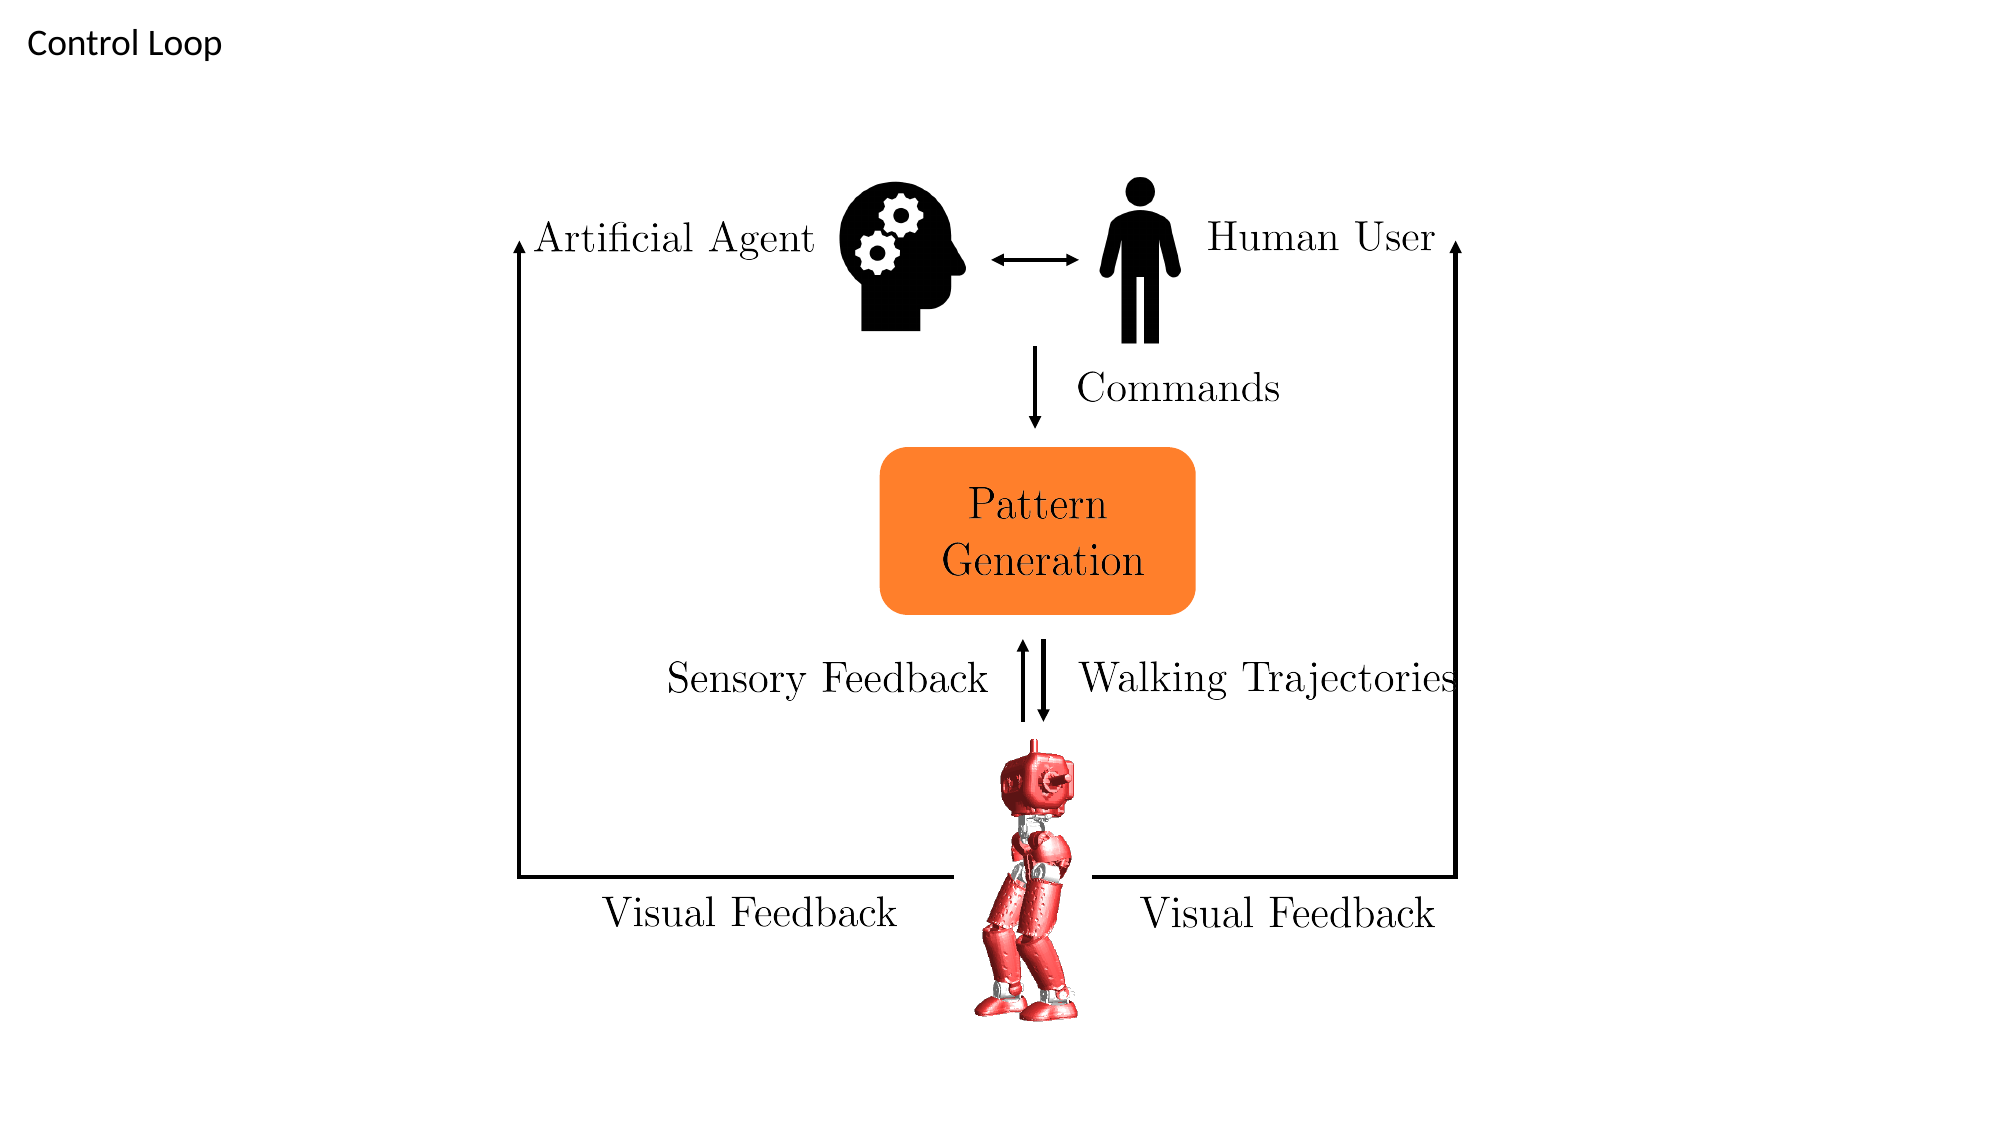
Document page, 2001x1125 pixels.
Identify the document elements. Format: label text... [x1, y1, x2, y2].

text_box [519, 171, 1456, 1026]
text_box Control Loop [12, 10, 247, 71]
